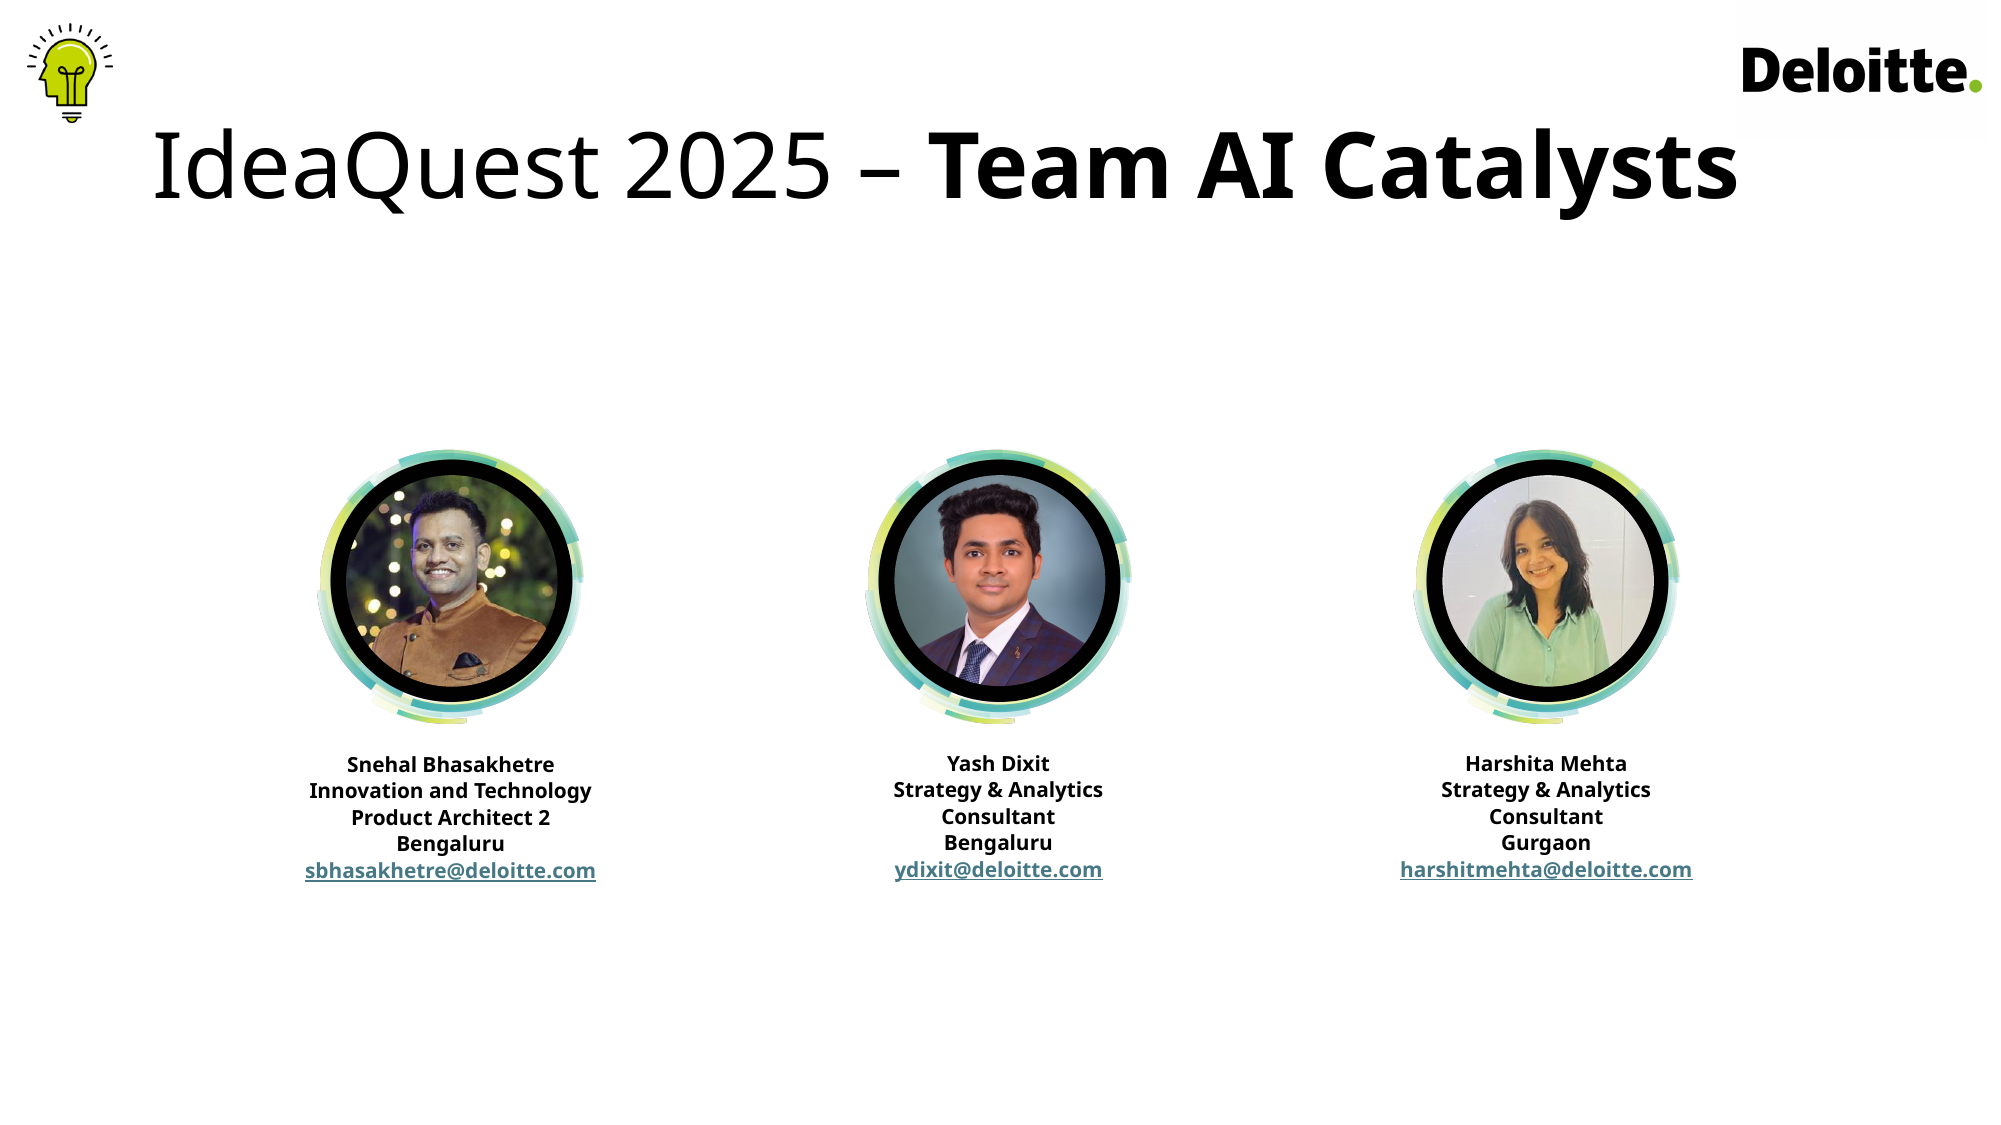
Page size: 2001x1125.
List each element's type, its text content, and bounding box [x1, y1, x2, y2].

picture [1412, 448, 1680, 724]
text_box Yash Dixit Strategy & Analytics Consultant Bengaluru ydixit@deloitte.com [848, 732, 1149, 901]
picture [864, 448, 1133, 724]
picture [27, 23, 113, 123]
text_box Snehal Bhasakhetre Innovation and Technology Product Architect 2 Bengaluru sbhasakhetre@deloitte.com [285, 733, 617, 902]
picture [317, 448, 585, 724]
title IdeaQuest 2025 – Team AI Catalysts [137, 59, 1863, 278]
text_box Harshita Mehta Strategy & Analytics Consultant Gurgaon harshitmehta@deloitte.com [1380, 732, 1712, 901]
picture [1737, 0, 1988, 141]
